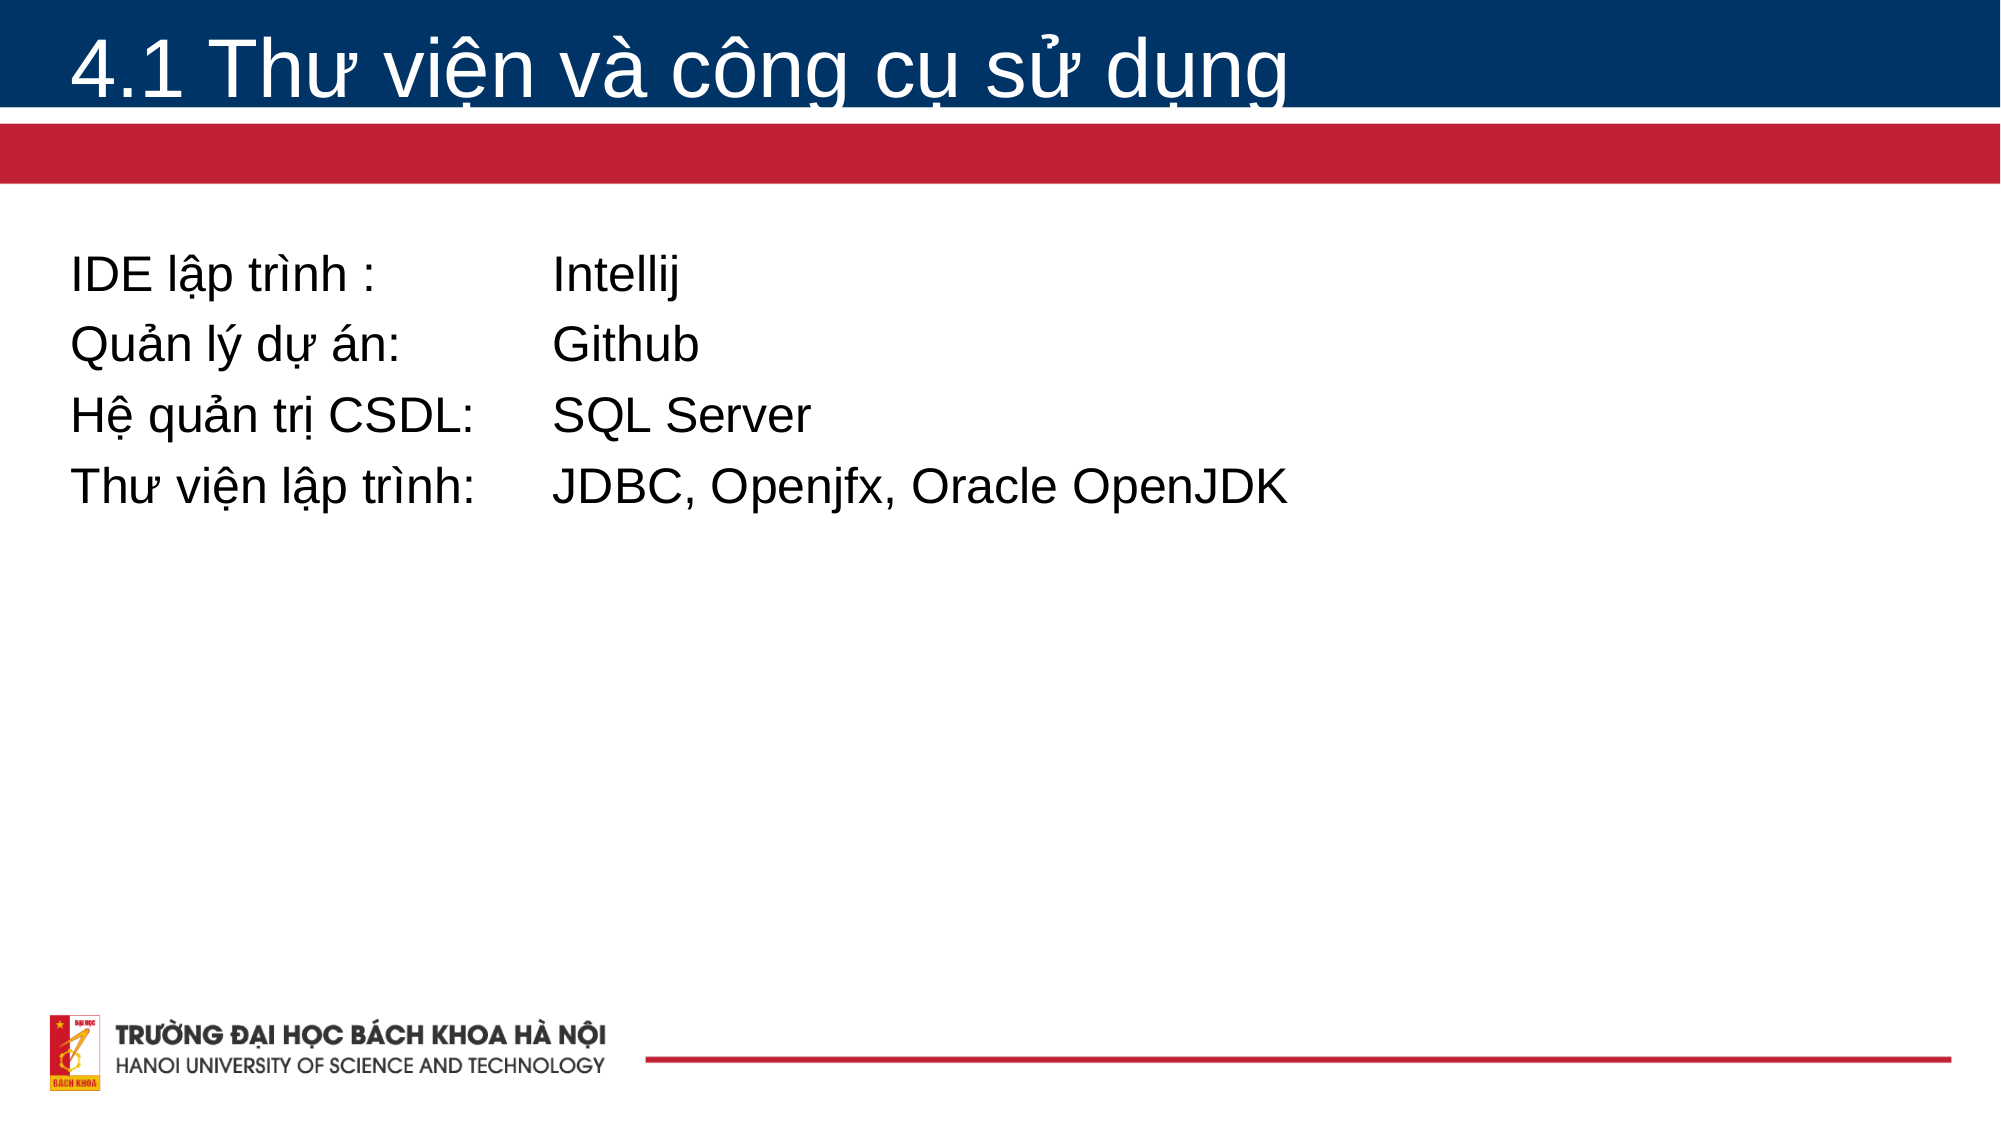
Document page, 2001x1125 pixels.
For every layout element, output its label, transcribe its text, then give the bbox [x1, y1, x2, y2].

table_cell Thư viện lập trình: [56, 452, 537, 521]
table_cell Github [539, 312, 1852, 379]
table_cell JDBC, Openjfx, Oracle OpenJDK [539, 452, 1852, 521]
table_cell Hệ quản trị CSDL: [56, 381, 537, 450]
picture [0, 0, 2001, 1125]
table_cell Quản lý dự án: [56, 312, 537, 379]
table_cell SQL Server [539, 381, 1852, 450]
table_header Intellij [539, 239, 1852, 306]
table_header IDE lập trình : [56, 239, 537, 306]
text_box 4.1 Thư viện và công cụ sử dụng [55, 18, 1945, 112]
